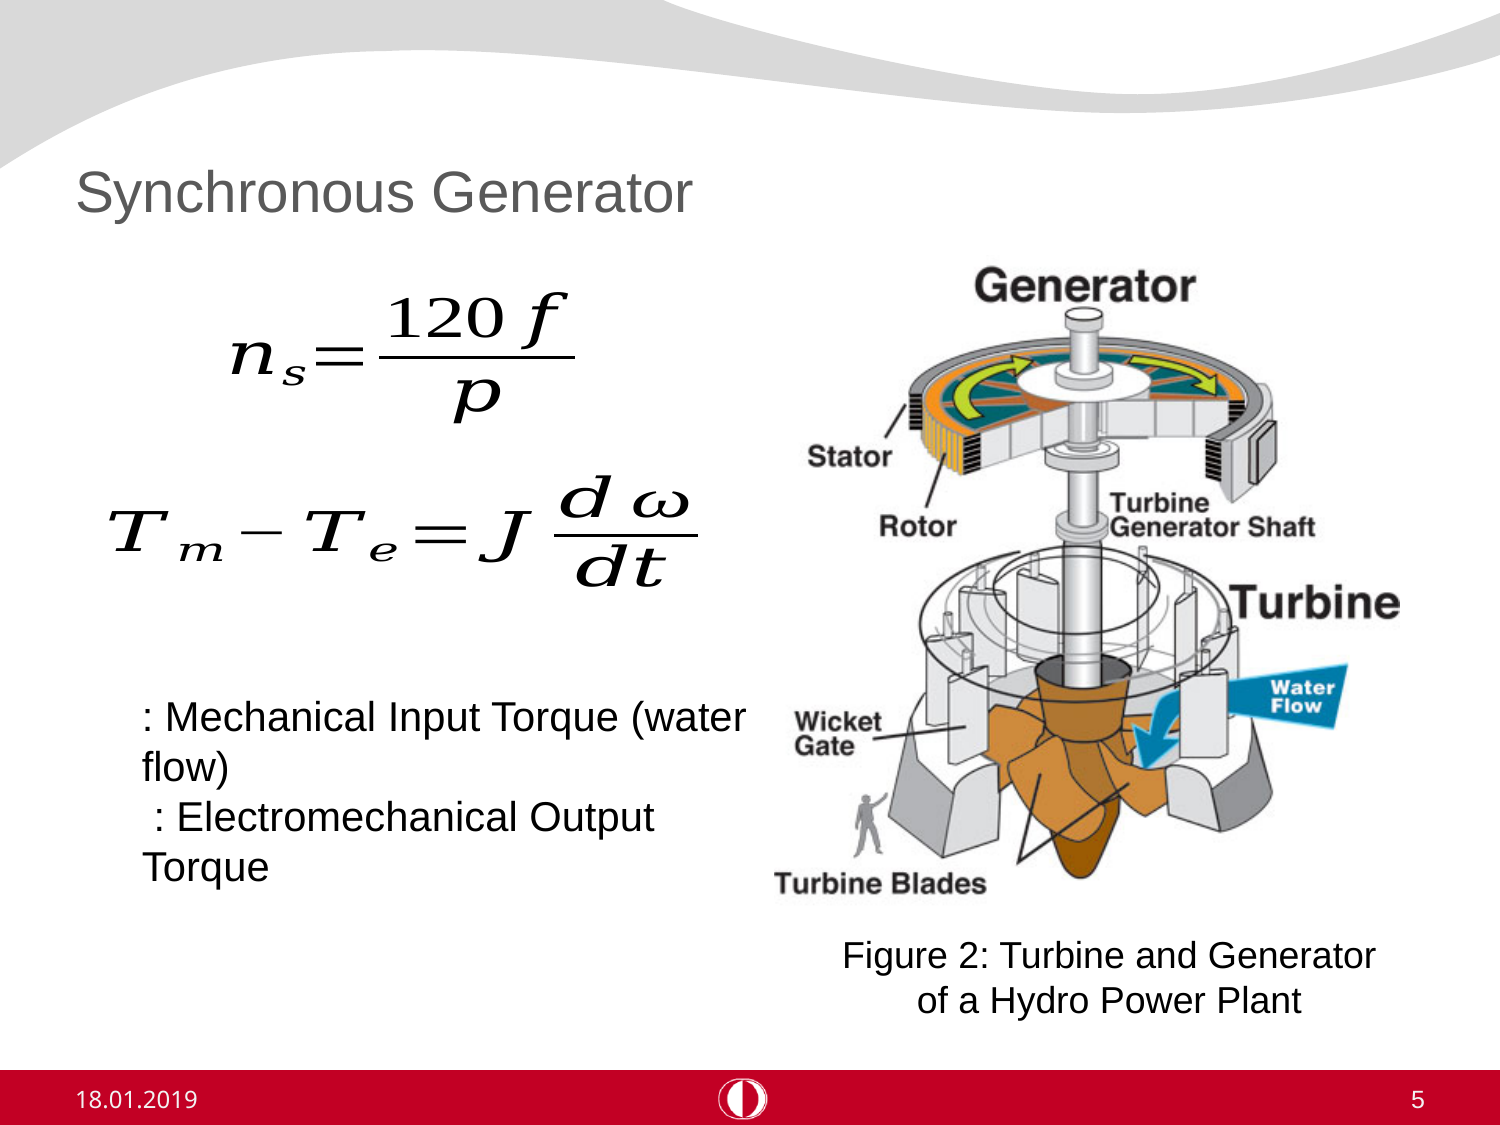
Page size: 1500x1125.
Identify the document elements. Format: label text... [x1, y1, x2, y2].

text_box Figure 2: Turbine and Generator of a Hydro Power Plant [819, 923, 1400, 1029]
title Synchronous Generator [75, 55, 1425, 224]
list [774, 255, 1400, 908]
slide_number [75, 1070, 732, 1114]
picture [713, 1078, 781, 1122]
slide_number 5 [1330, 1070, 1425, 1114]
